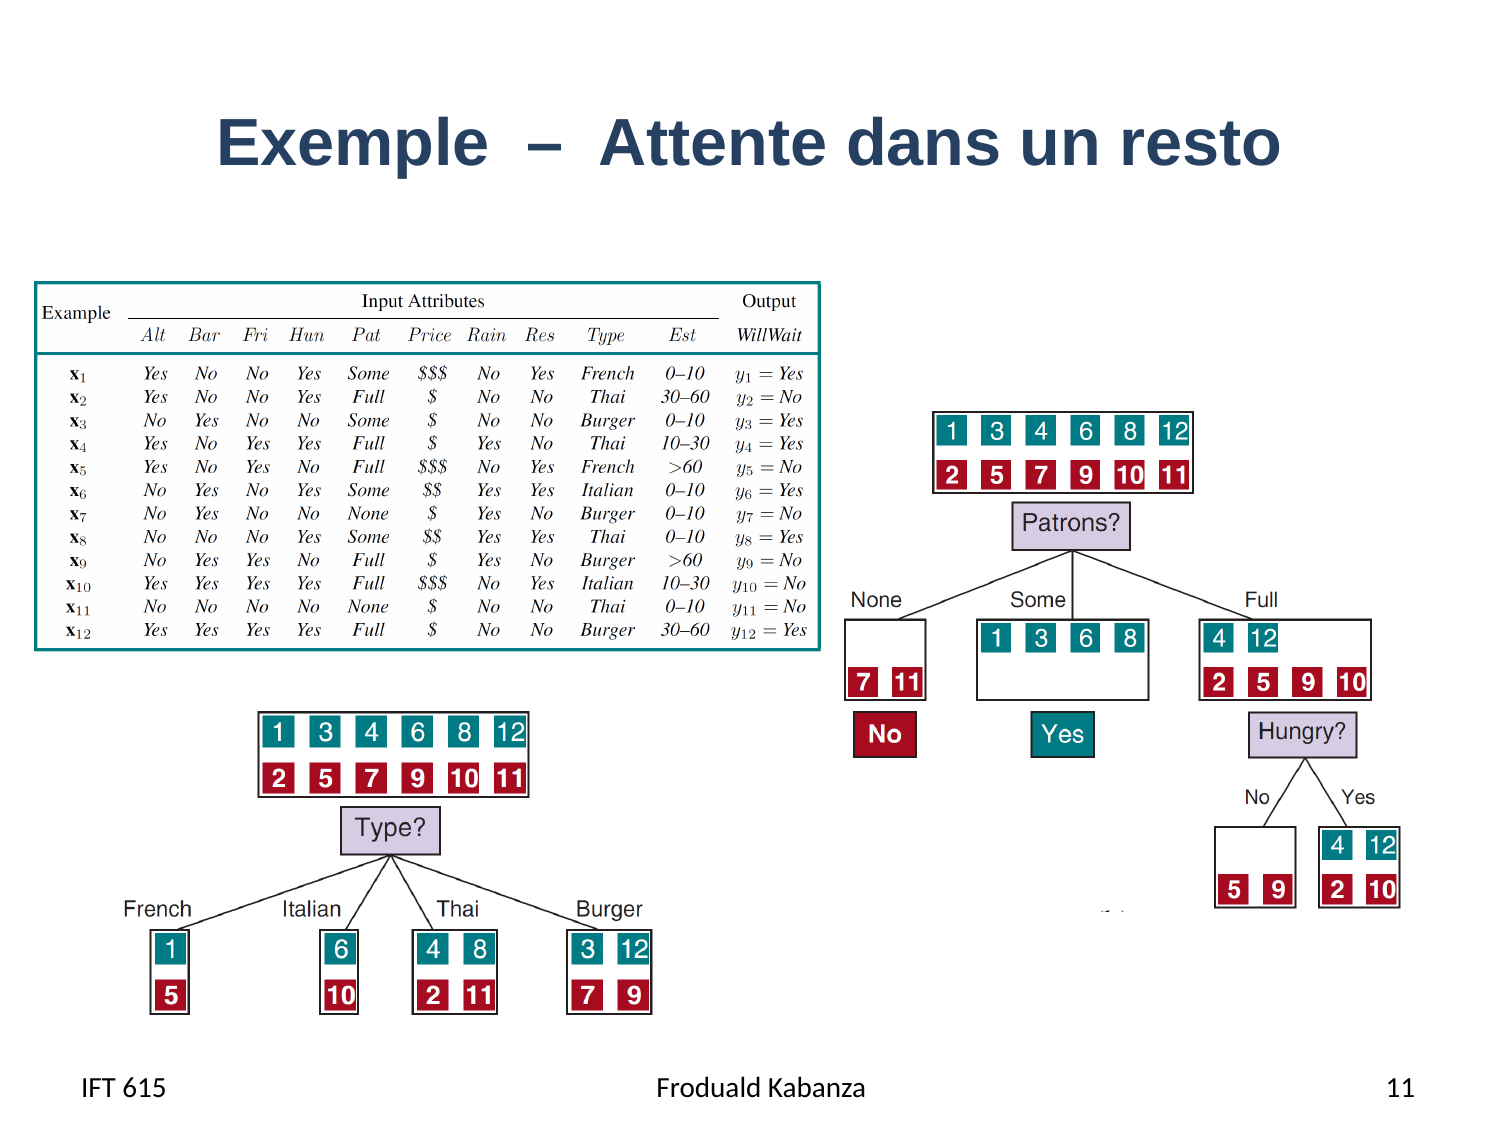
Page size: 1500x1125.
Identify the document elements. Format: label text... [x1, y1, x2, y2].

slide_number IFT 615 [66, 1056, 356, 1117]
picture [115, 704, 666, 1026]
title Exemple – Attente dans un resto [75, 45, 1425, 233]
picture [27, 281, 1419, 912]
footer Froduald Kabanza [520, 1056, 996, 1117]
slide_number 11 [1080, 1056, 1431, 1117]
